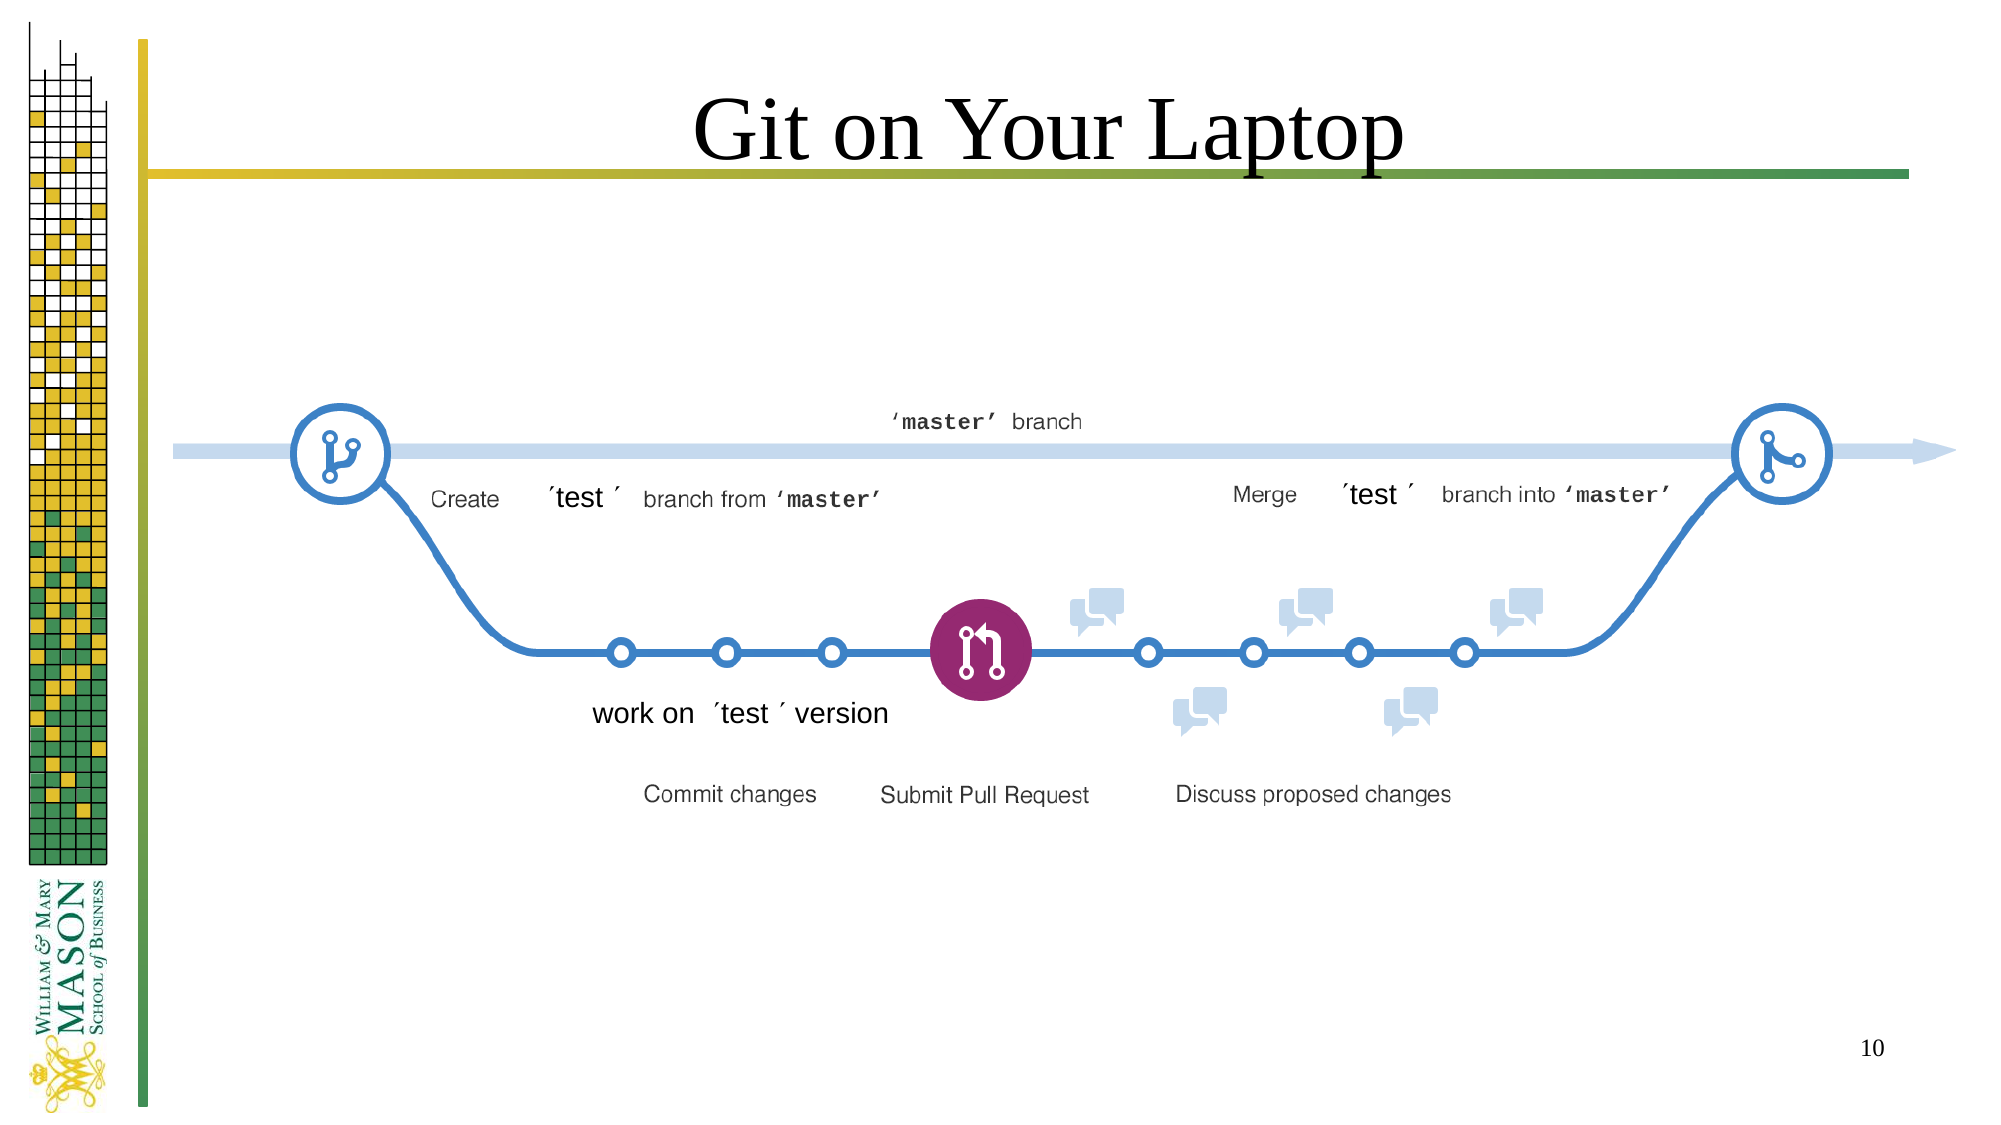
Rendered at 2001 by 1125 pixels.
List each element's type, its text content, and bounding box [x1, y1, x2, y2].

picture [29, 879, 107, 1113]
title Git on Your Laptop [200, 45, 1900, 200]
picture [165, 347, 1975, 854]
slide_number 10 [1398, 1024, 1901, 1103]
